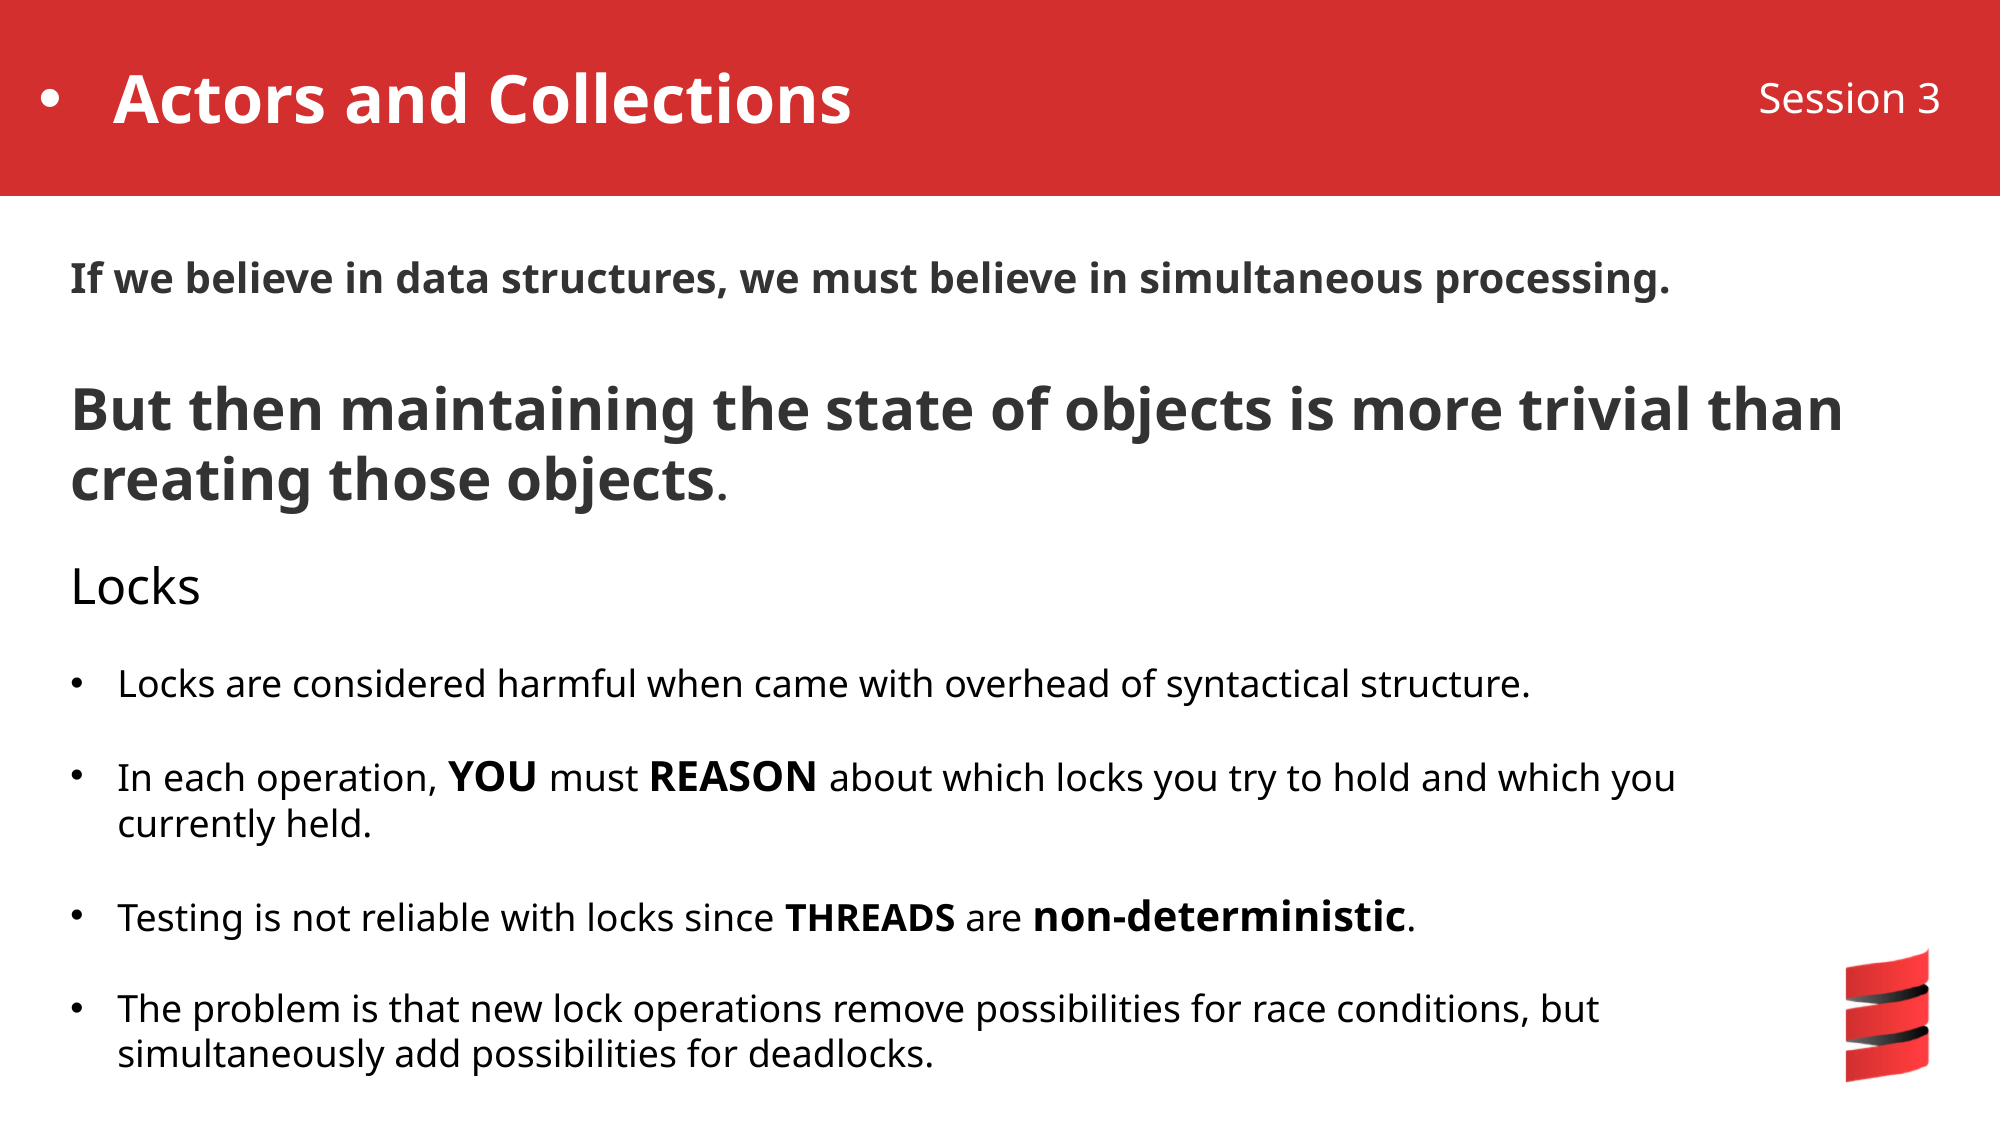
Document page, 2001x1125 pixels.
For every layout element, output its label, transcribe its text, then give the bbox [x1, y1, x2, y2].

text_box Session 3 [1743, 64, 1976, 130]
text_box Actors and Collections [23, 49, 888, 145]
text_box If we believe in data structures, we must believe in simultaneous processing. But then maintaining the state of objects is more trivial than creating those objects. [55, 244, 1976, 520]
text_box Locks Locks are considered harmful when came with overhead of syntactical structure. In each operation, YOU must REASON about which locks you try to hold and which you currently held. Testing is not reliable with locks since THREADS are non-deterministic. The problem is that new lock operations remove possibilities for race conditions, but simultaneously add possibilities for deadlocks. [55, 547, 1835, 1083]
text_box [0, 0, 2000, 196]
picture [1797, 939, 1976, 1090]
